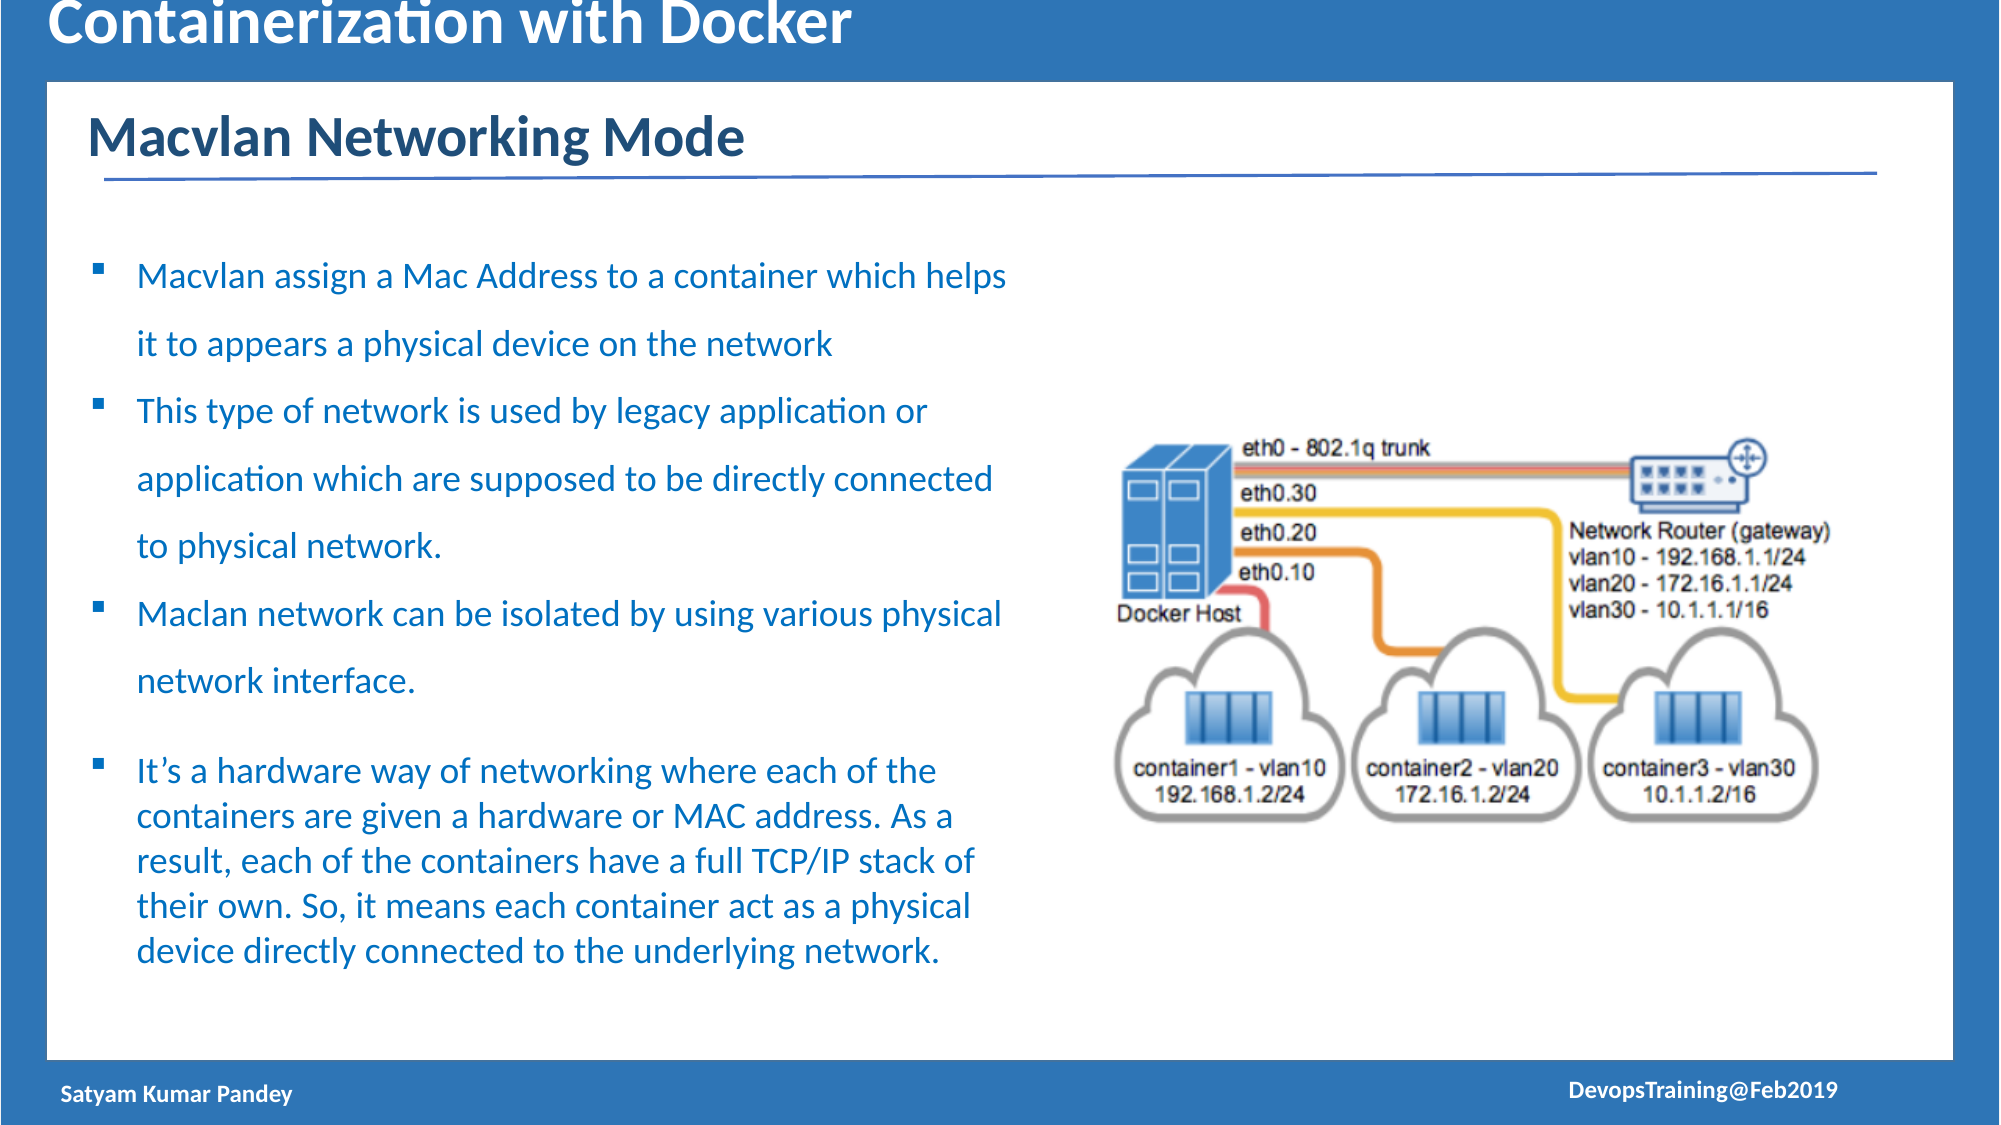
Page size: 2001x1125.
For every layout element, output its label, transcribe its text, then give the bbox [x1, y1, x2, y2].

text_box [0, 0, 2000, 1125]
picture [1017, 405, 1910, 867]
text_box DevopsTraining@Feb2019 [1554, 1066, 2000, 1125]
text_box Containerization with Docker [18, 0, 893, 65]
text_box Satyam Kumar Pandey [45, 1070, 545, 1115]
text_box Macvlan Networking Mode [0, 90, 872, 176]
text_box [45, 80, 1955, 1062]
text_box Macvlan assign a Mac Address to a container which helps it to appears a physical device on the network This type of network is used by legacy application or application which are supposed to be directly connected to physical network. Maclan network can be isolated by using various physical network interface. It’s a hardware way of networking where each of the containers are given a hardware or MAC address. As a result, each of the containers have a full TCP/IP stack of their own. So, it means each container act as a physical device directly connected to the underlying network. [75, 176, 1048, 979]
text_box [104, 173, 1878, 180]
